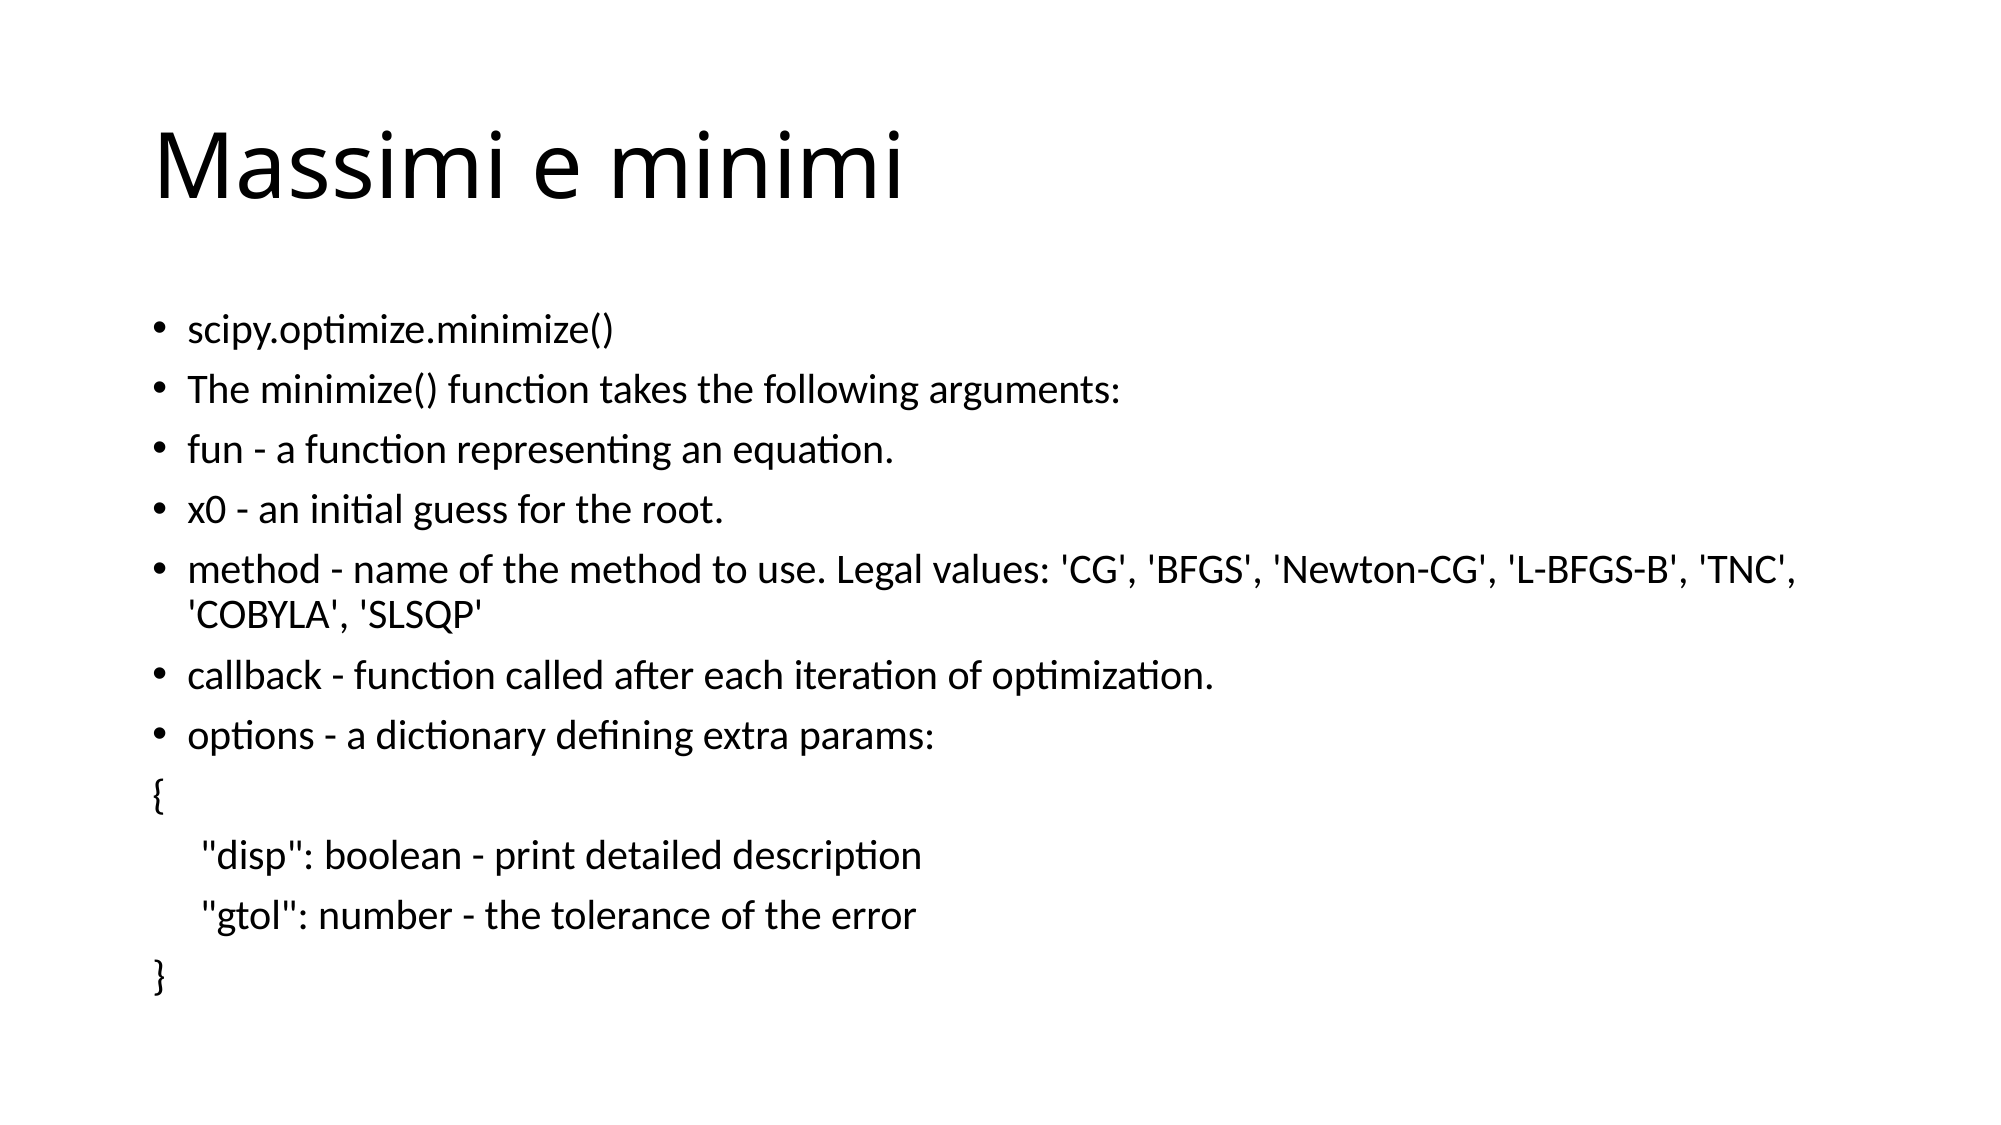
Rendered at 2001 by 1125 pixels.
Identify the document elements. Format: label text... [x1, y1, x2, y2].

title Massimi e minimi [137, 59, 1863, 278]
list scipy.optimize.minimize() The minimize() function takes the following arguments: fun - a function representing an equation. x0 - an initial guess for the root. method - name of the method to use. Legal values: 'CG', 'BFGS', 'Newton-CG', 'L-BFGS-B', 'TNC', 'COBYLA', 'SLSQP' callback - function called after each iteration of optimization. options - a dictionary defining extra params: { "disp": boolean - print detailed description "gtol": number - the tolerance of the error } [137, 299, 1863, 1014]
